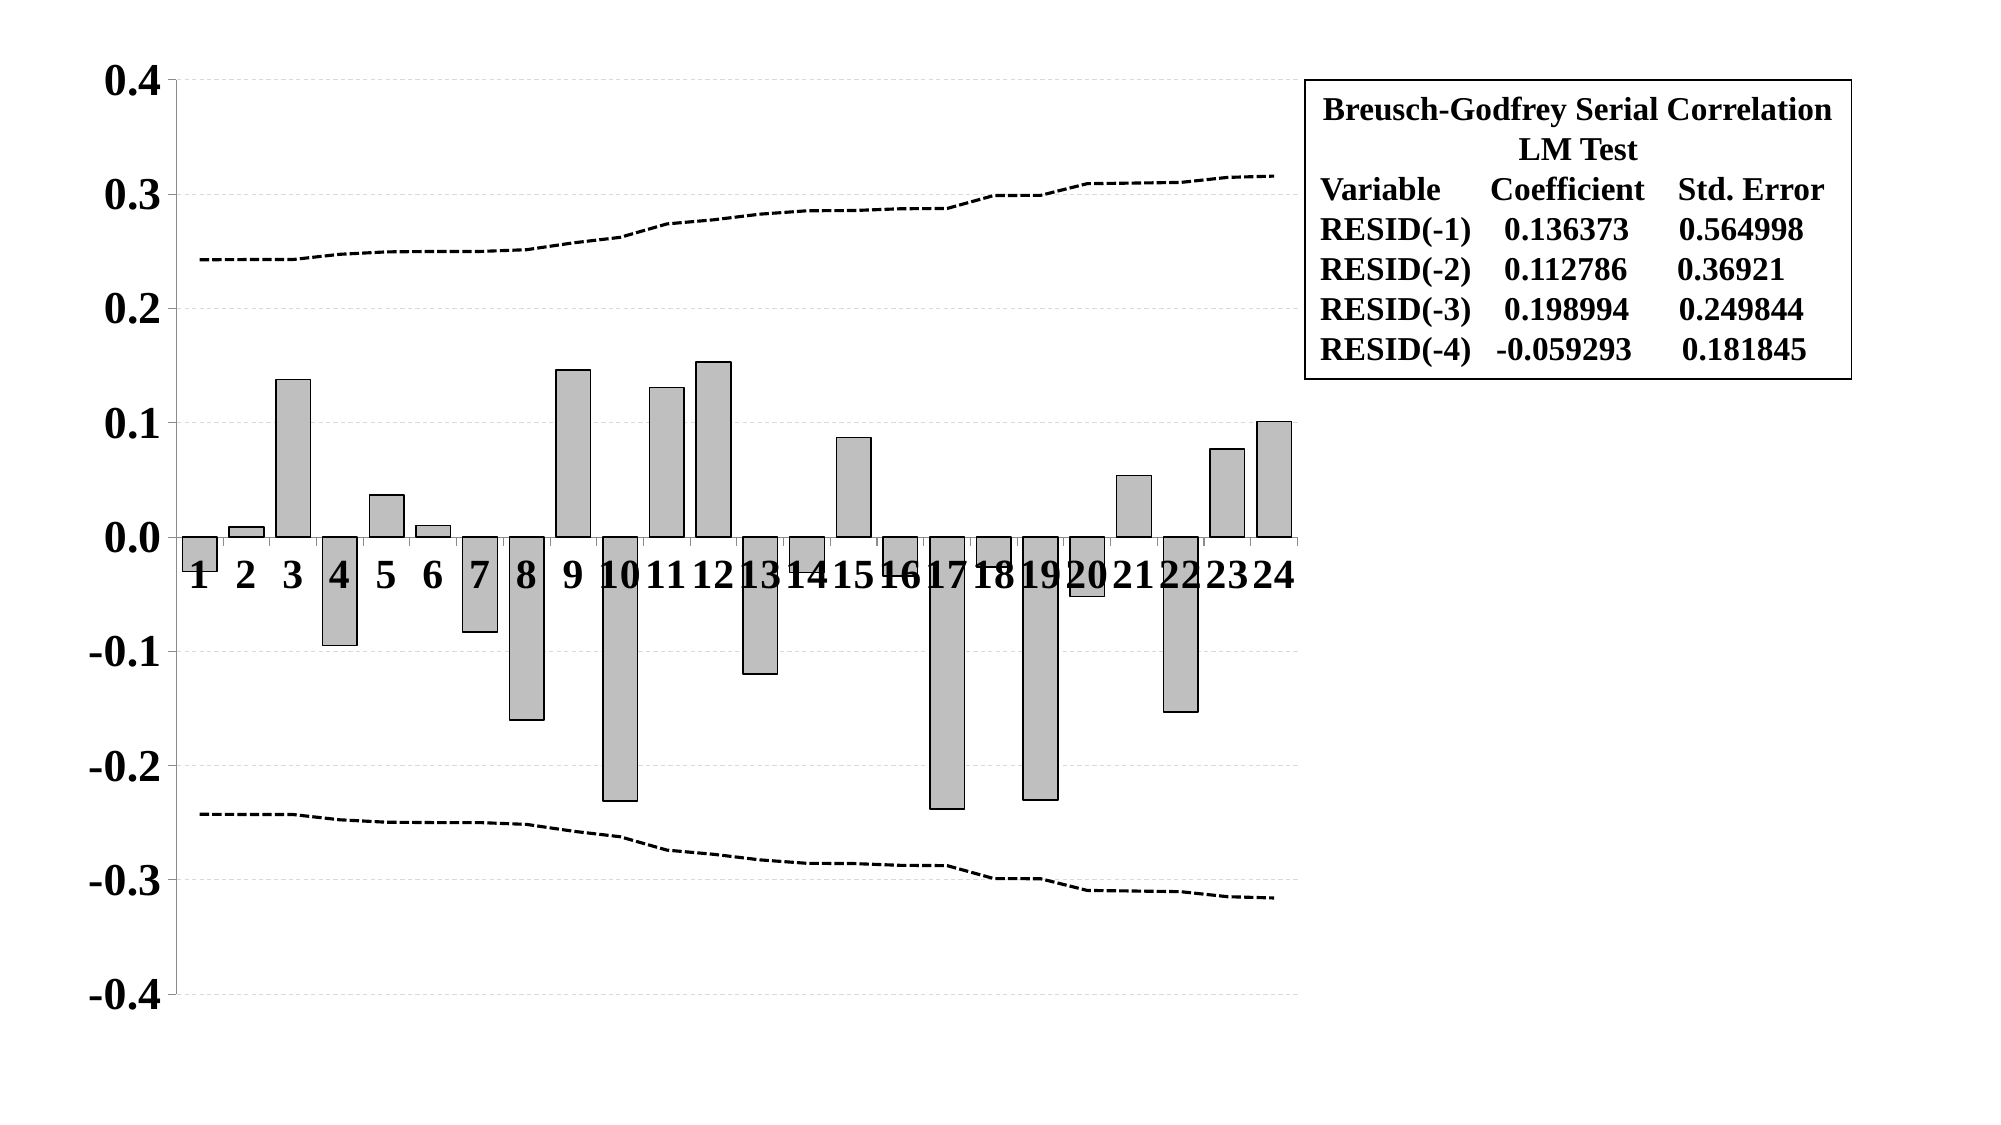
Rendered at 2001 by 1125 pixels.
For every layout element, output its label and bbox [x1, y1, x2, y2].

text_box [77, 54, 1852, 1045]
